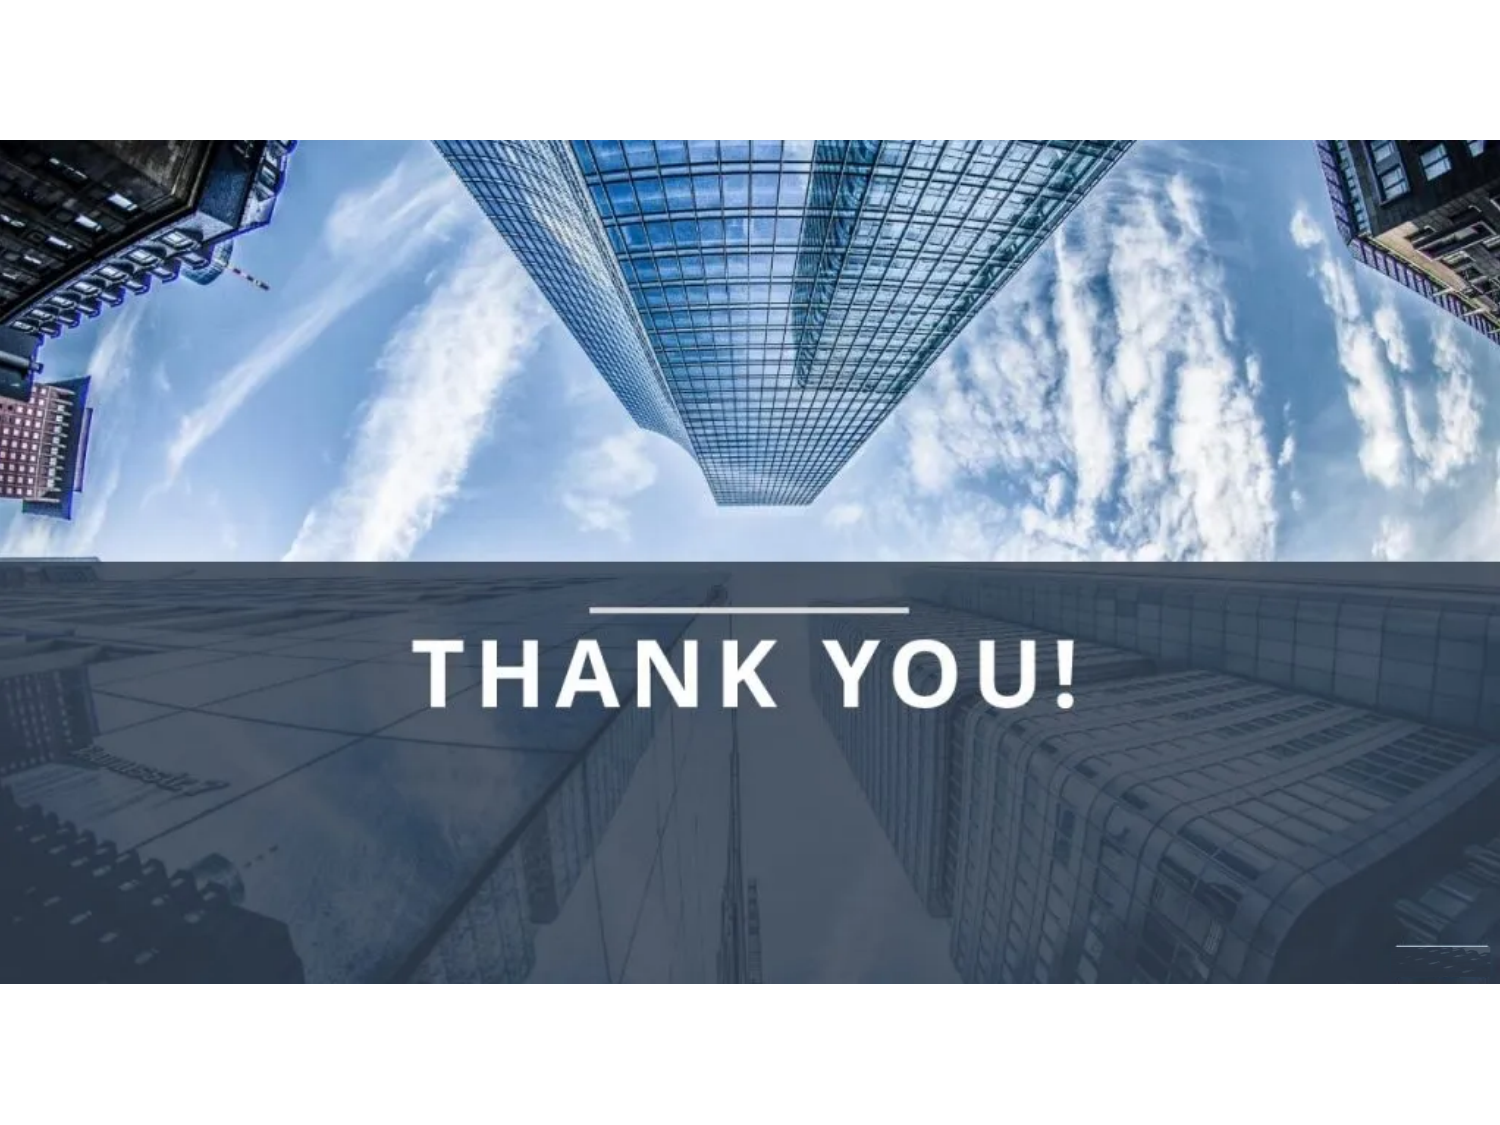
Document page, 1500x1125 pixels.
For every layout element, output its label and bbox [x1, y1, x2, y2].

picture [0, 140, 1500, 985]
